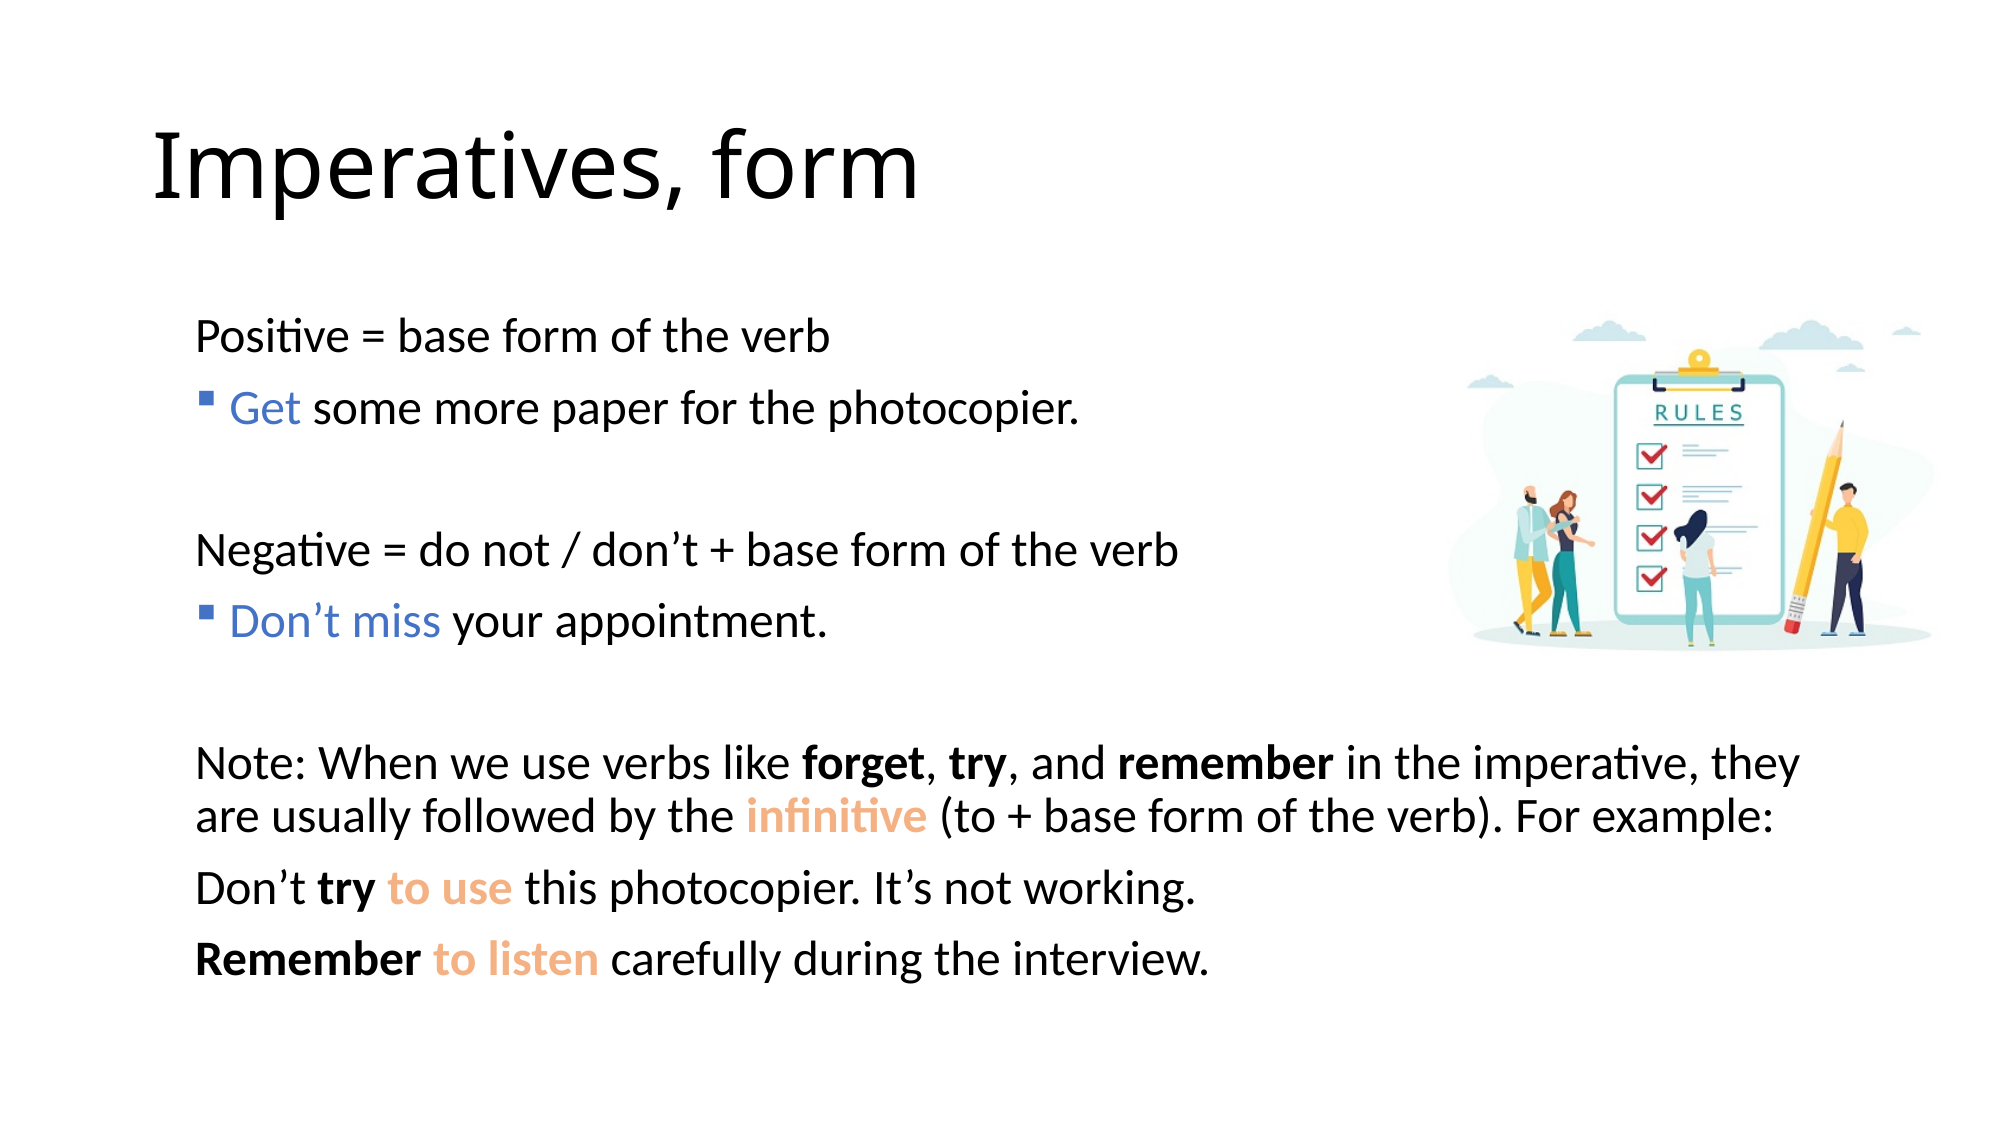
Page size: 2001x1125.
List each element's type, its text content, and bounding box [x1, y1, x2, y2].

title Imperatives, form [137, 59, 1863, 278]
list Positive = base form of the verb Get some more paper for the photocopier. Negative = do not / don’t + base form of the verb Don’t miss your appointment. Note: When we use verbs like forget, try, and remember in the imperative, they are usually followed by the infinitive (to + base form of the verb). For example: Don’t try to use this photocopier. It’s not working. Remember to listen carefully during the interview. [180, 302, 1830, 1023]
picture [1441, 304, 1944, 657]
